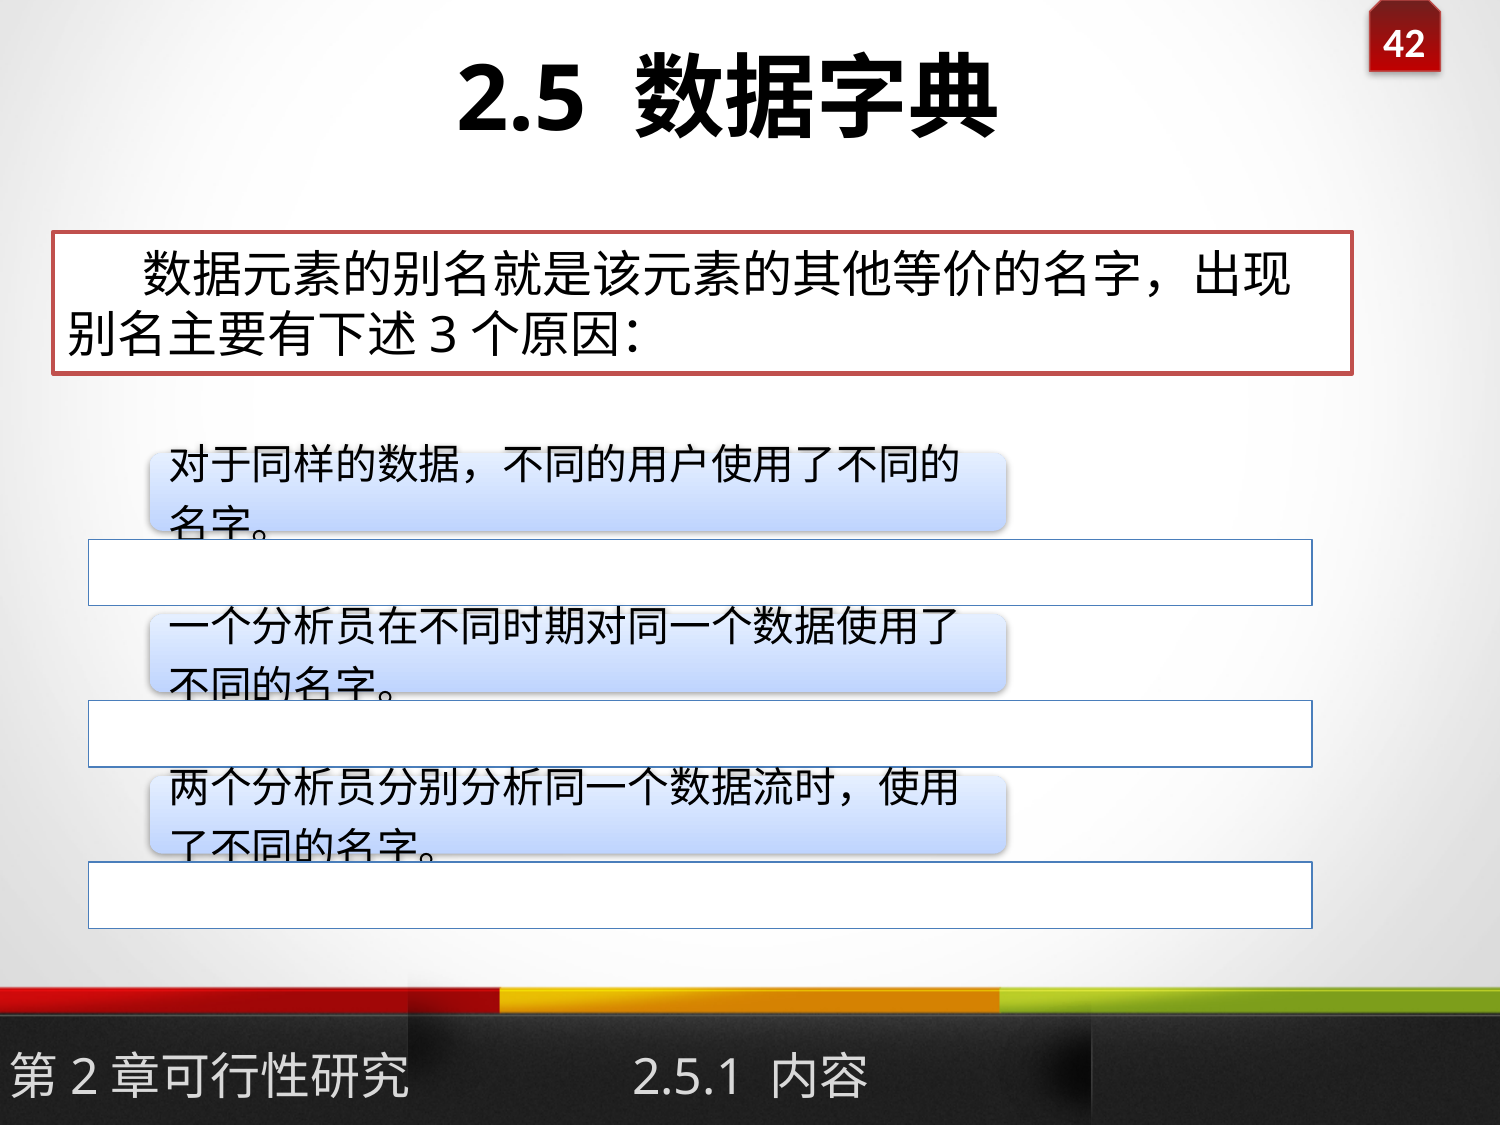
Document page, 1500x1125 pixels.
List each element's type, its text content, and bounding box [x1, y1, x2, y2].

text_box 第2章可行性研究 [0, 1035, 437, 1114]
text_box 2.5.1 内容 [456, 1035, 1046, 1114]
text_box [88, 444, 1313, 929]
picture [0, 0, 1500, 1125]
title 2.5 数据字典 [52, 0, 1404, 188]
text_box 数据元素的别名就是该元素的其他等价的名字，出现别名主要有下述3个原因： [51, 230, 1354, 376]
